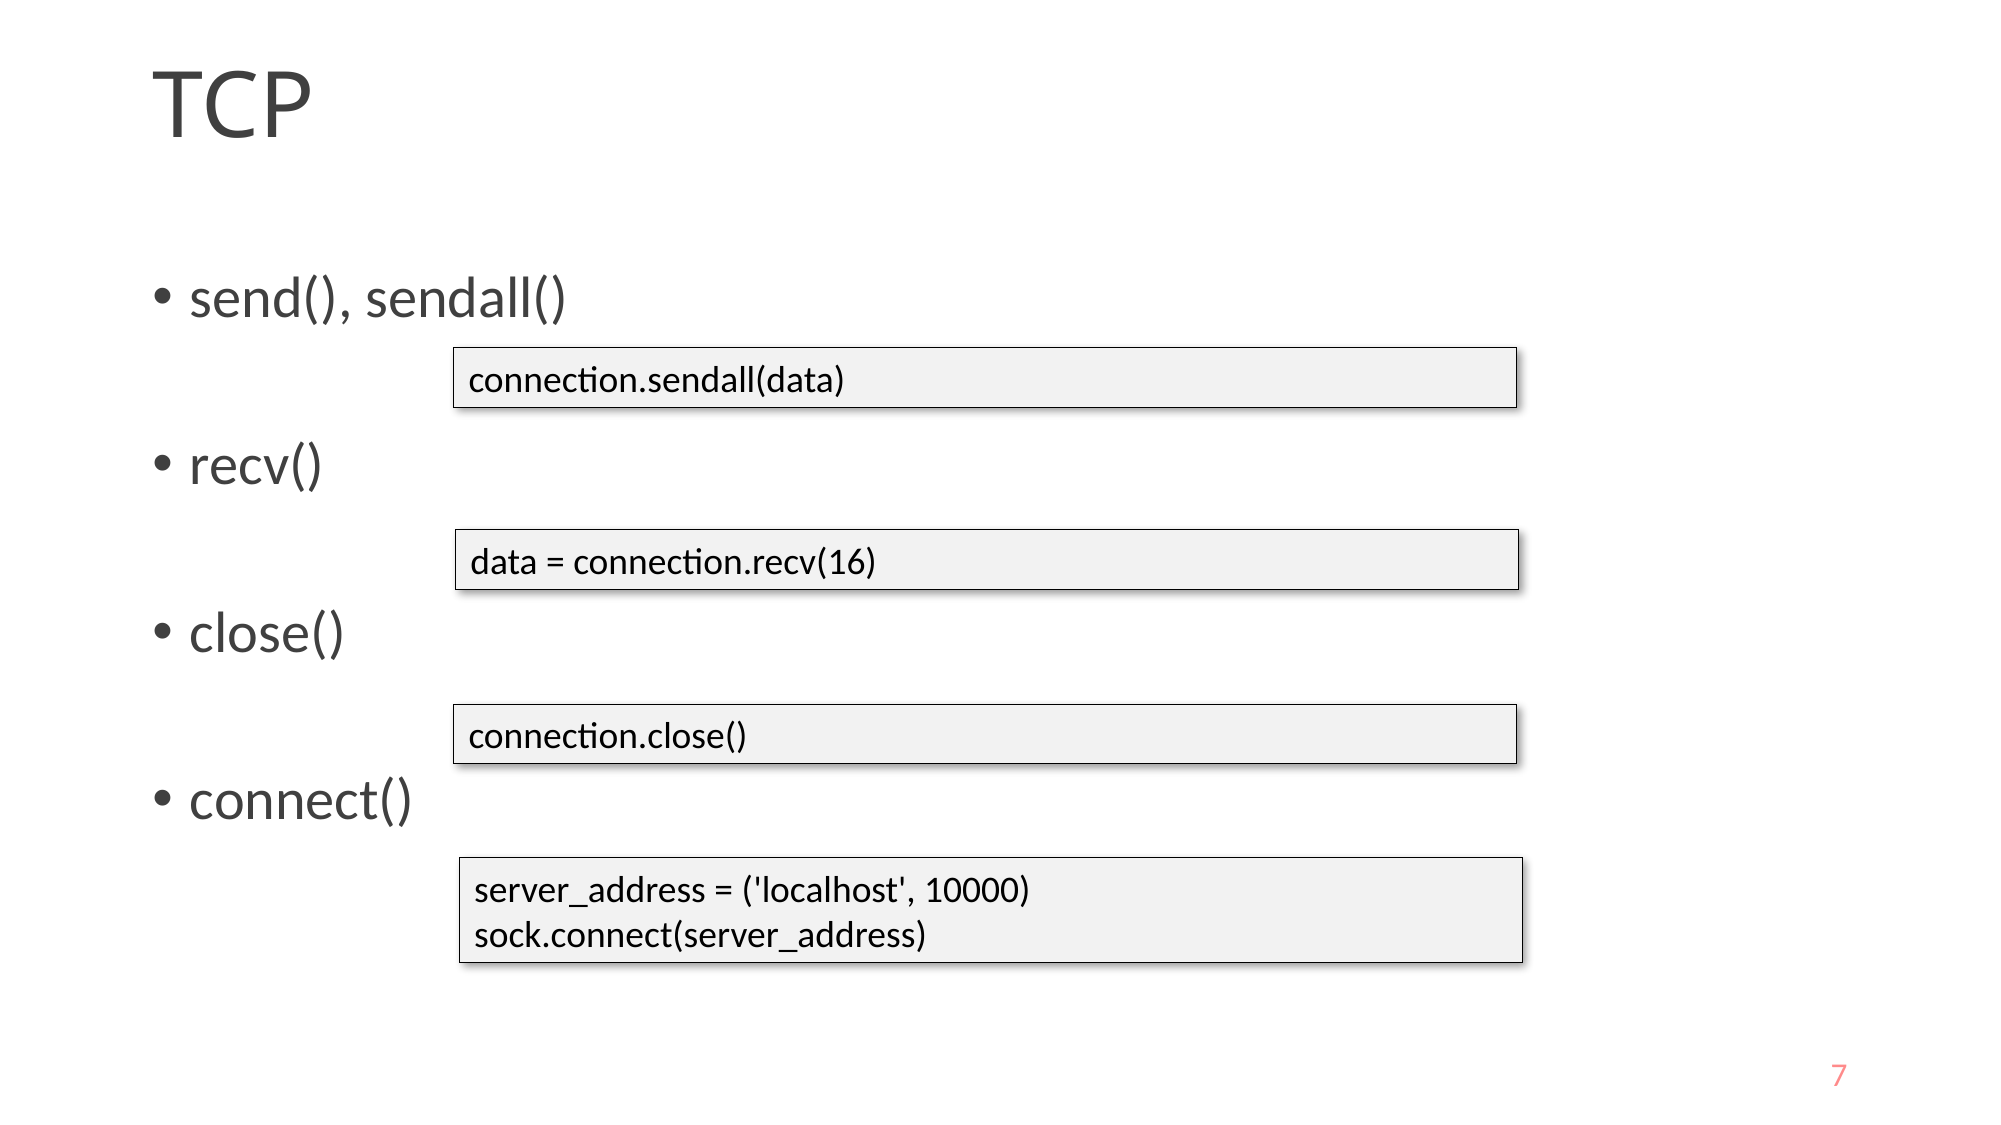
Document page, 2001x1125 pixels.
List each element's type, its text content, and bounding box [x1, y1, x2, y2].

slide_number 7 [1412, 1042, 1863, 1103]
text_box connection.close() [453, 704, 1517, 764]
text_box server_address = ('localhost', 10000) sock.connect(server_address) [459, 857, 1523, 963]
text_box connection.sendall(data) [453, 347, 1517, 408]
list send(), sendall() recv() close() connect() [137, 259, 1863, 1014]
text_box data = connection.recv(16) [455, 529, 1519, 590]
title TCP [137, 0, 1863, 217]
